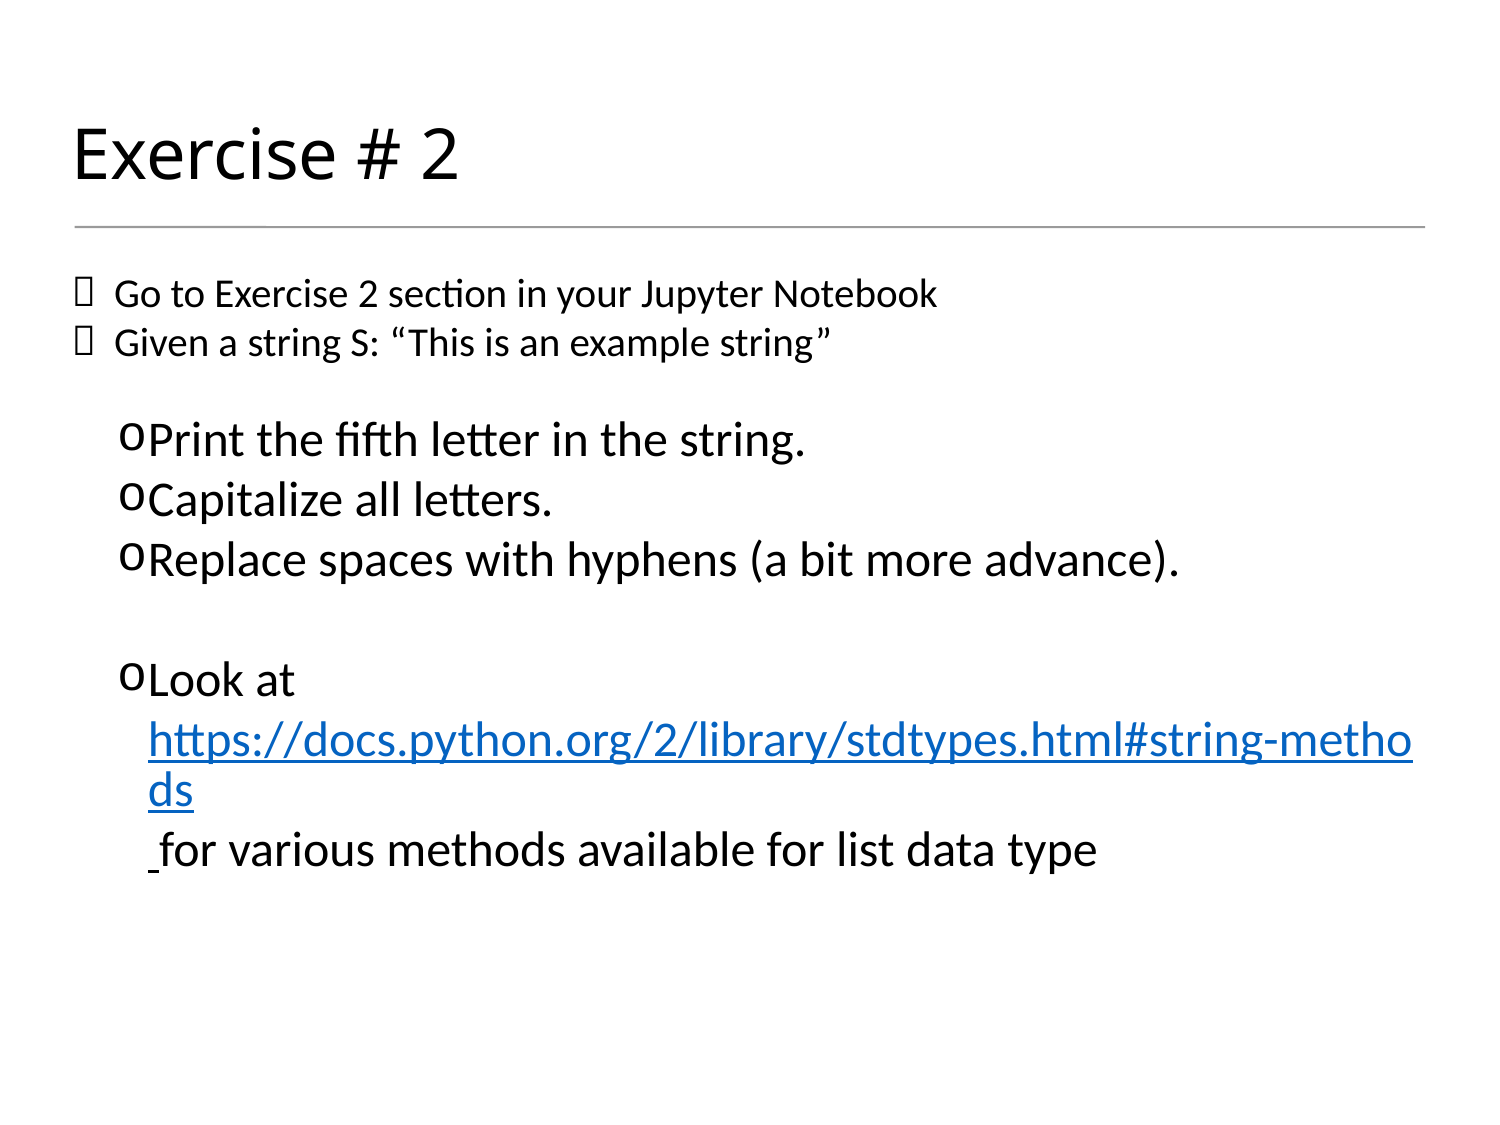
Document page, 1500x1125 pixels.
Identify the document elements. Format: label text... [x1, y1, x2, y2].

title Exercise # 2 [65, 0, 1435, 200]
list Go to Exercise 2 section in your Jupyter Notebook Given a string S: “This is an example string” Print the fifth letter in the string. Capitalize all letters. Replace spaces with hyphens (a bit more advance). Look at https://docs.python.org/2/library/stdtypes.html#string-methods for various methods available for list data type [65, 260, 1434, 1025]
